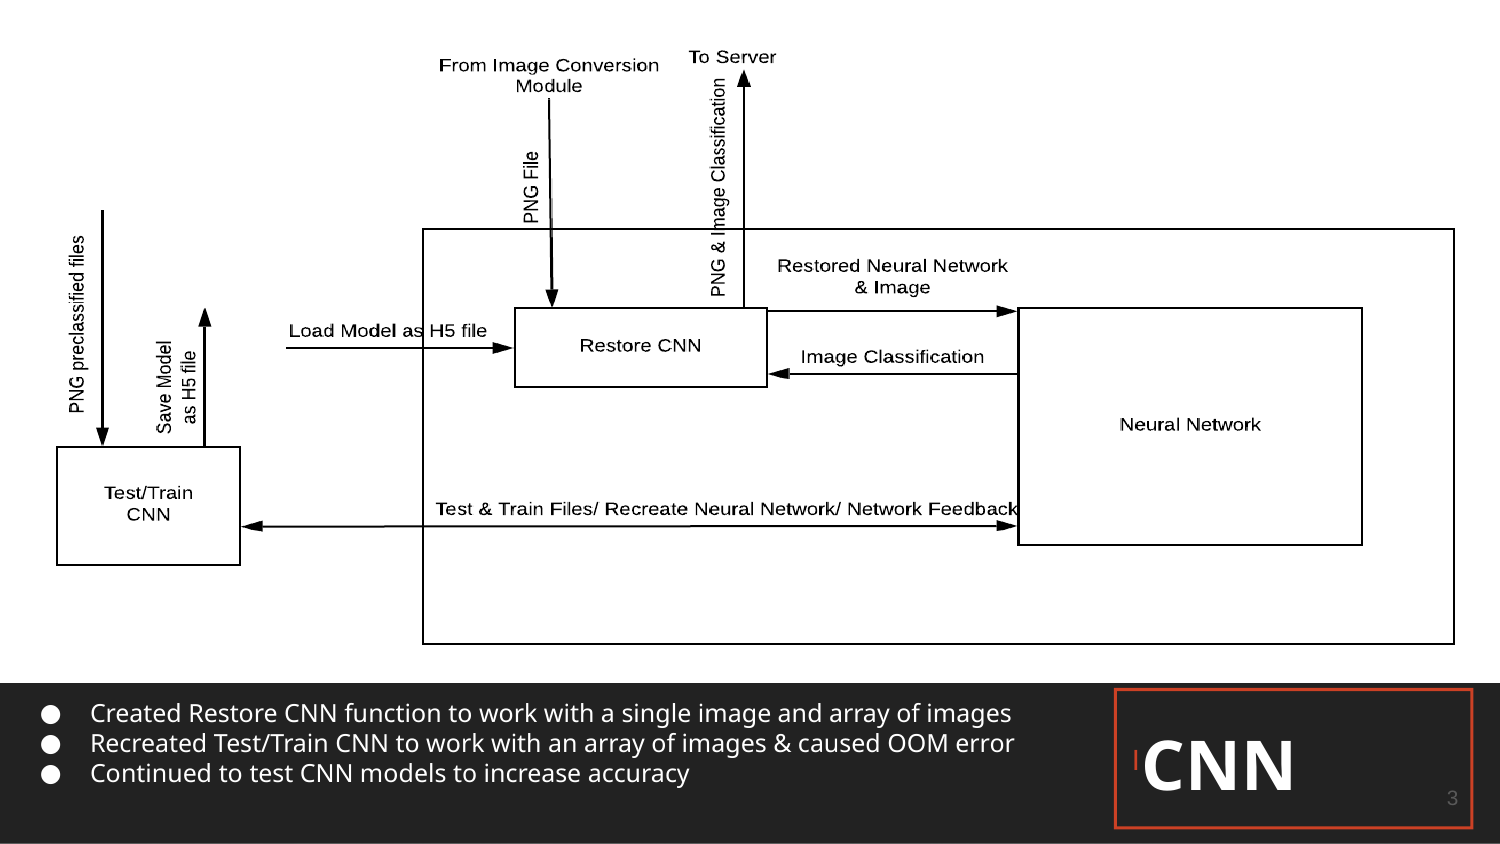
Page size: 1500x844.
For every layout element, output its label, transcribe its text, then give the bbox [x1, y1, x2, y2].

text_box I [1113, 691, 1474, 830]
slide_number ‹#› [1383, 764, 1474, 830]
picture [0, 0, 1500, 683]
text_box Created Restore CNN function to work with a single image and array of images Recreated Test/Train CNN to work with an array of images & caused OOM error Continued to test CNN models to increase accuracy [0, 690, 1088, 844]
text_box [1088, 690, 1500, 844]
title CNN [1126, 707, 1461, 811]
